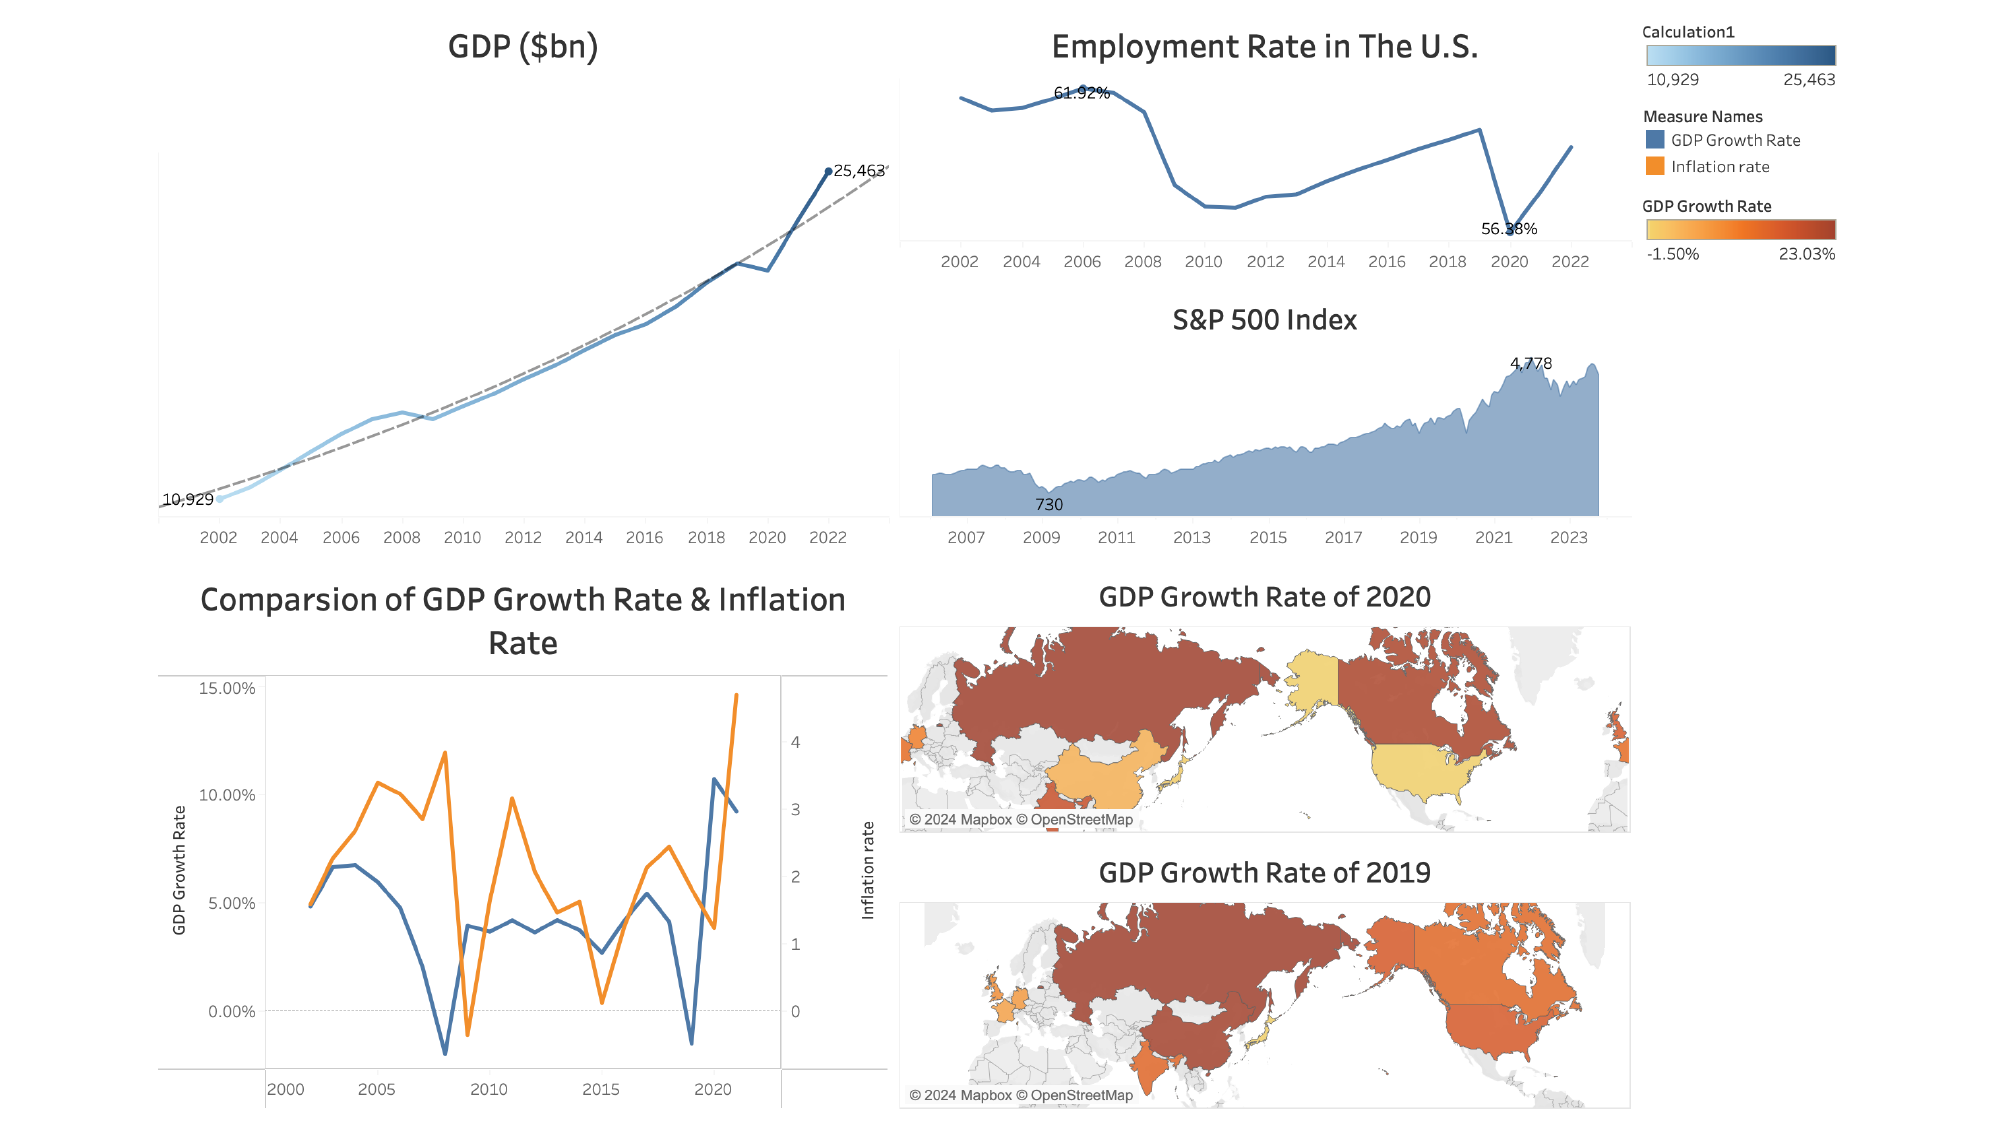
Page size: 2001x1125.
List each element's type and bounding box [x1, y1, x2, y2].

picture [142, 0, 1858, 1125]
